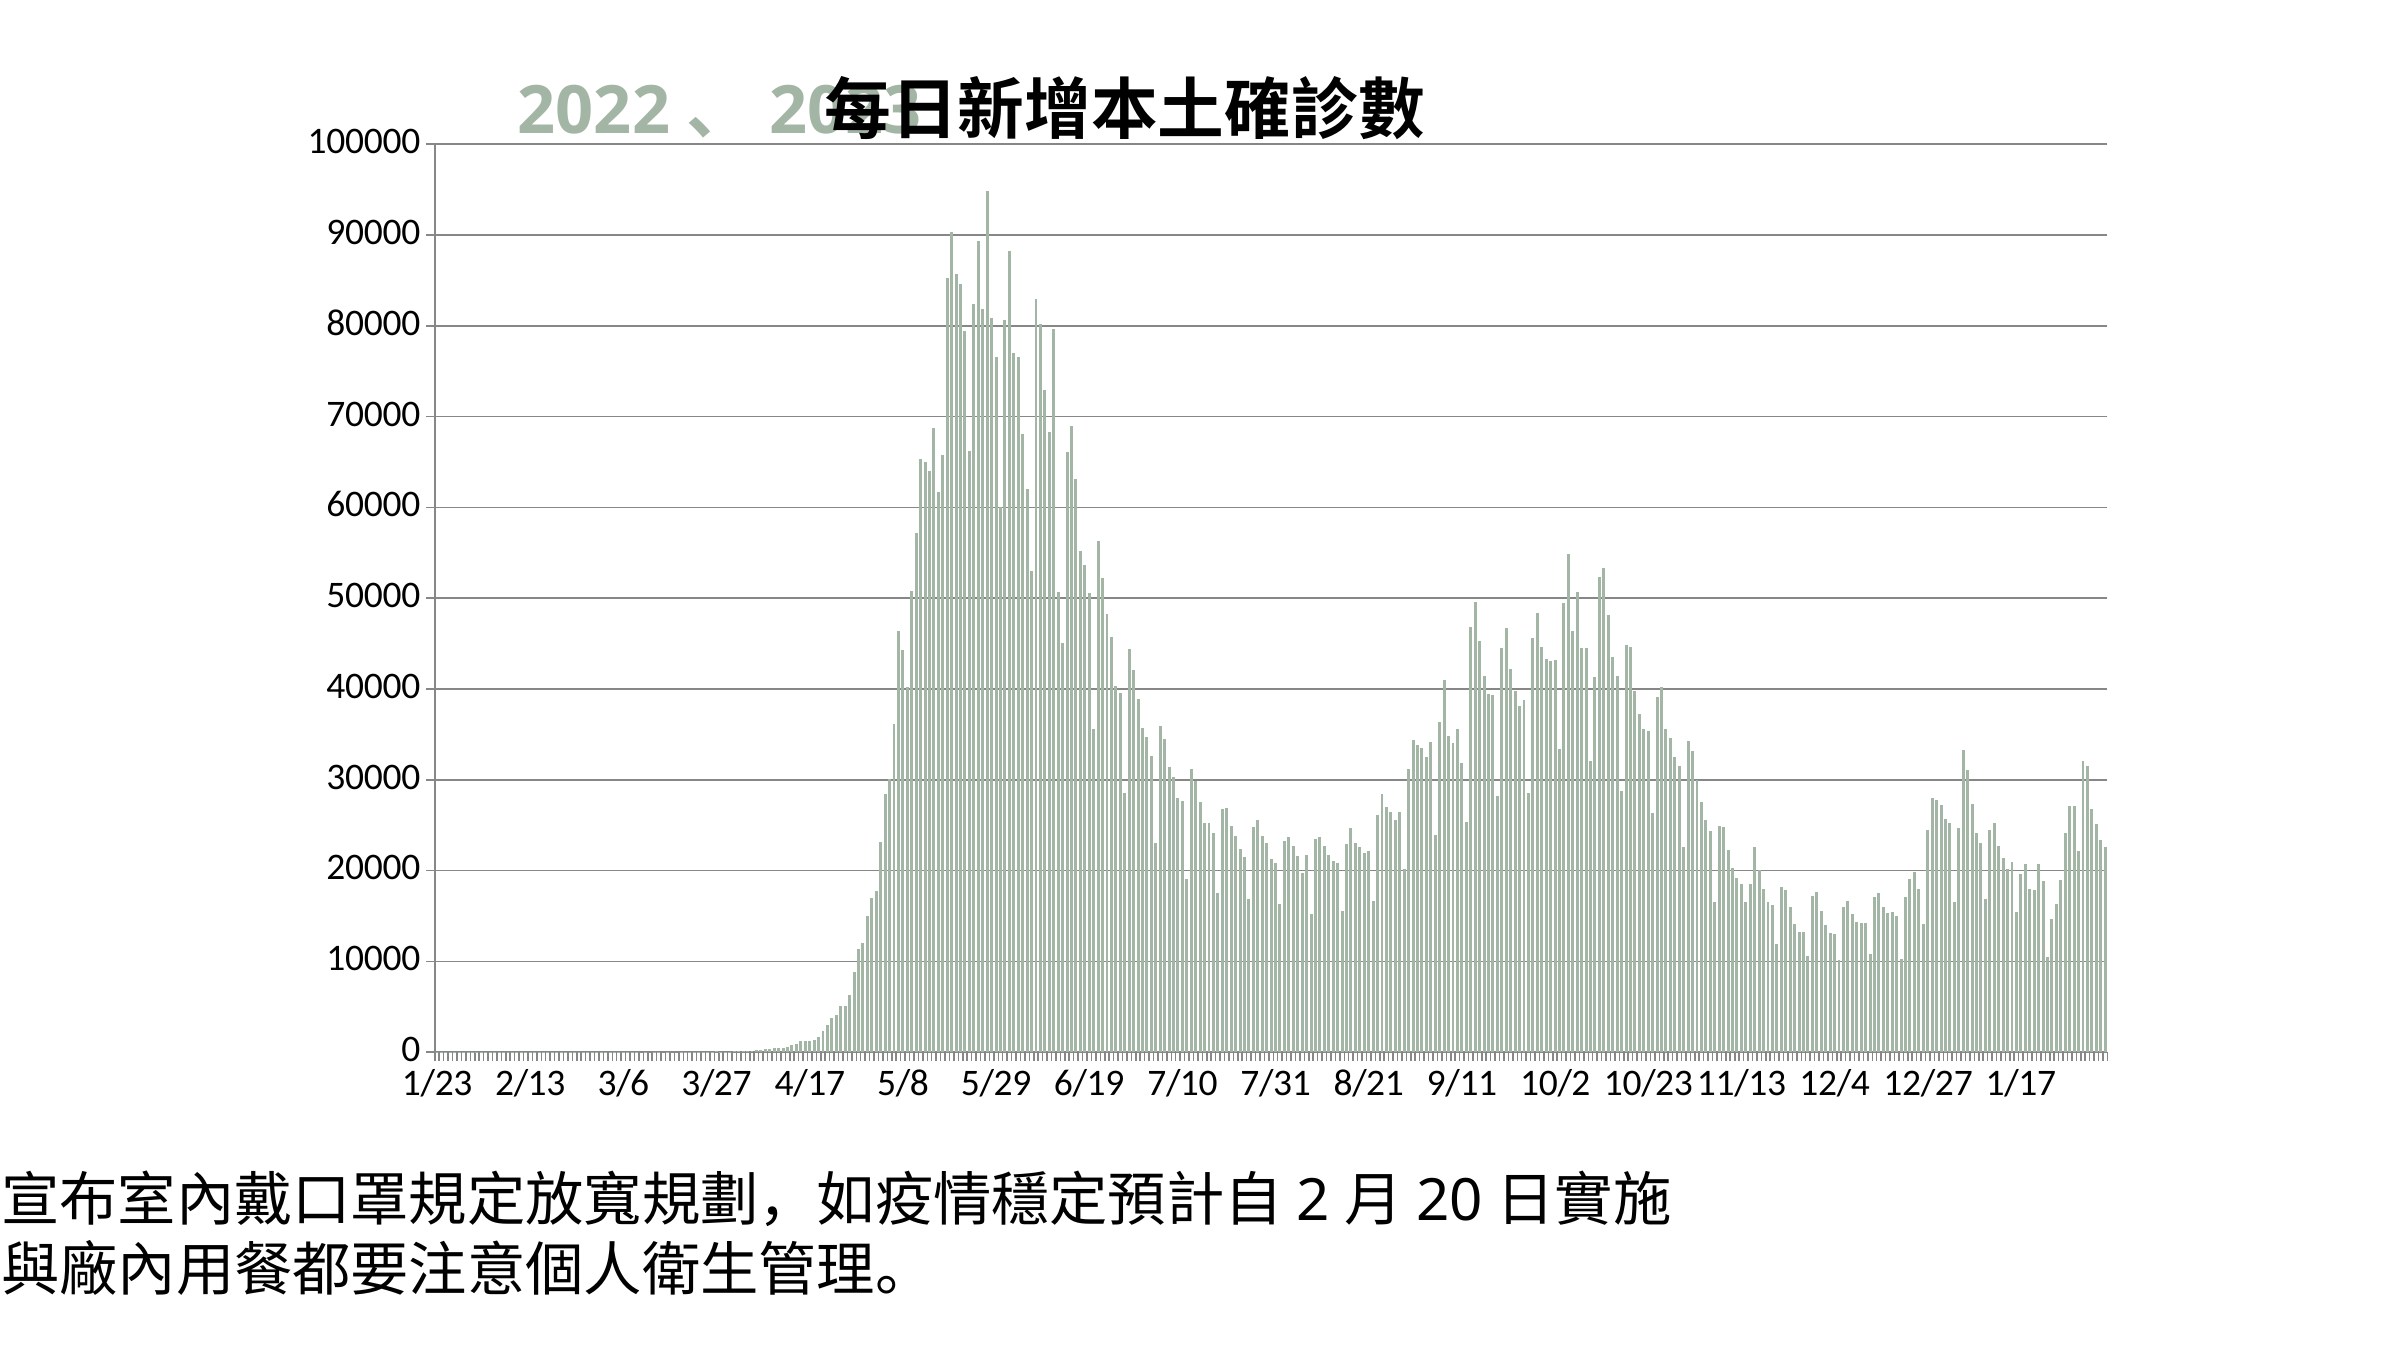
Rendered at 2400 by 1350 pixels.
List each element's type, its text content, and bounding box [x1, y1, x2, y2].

text_box 指揮中心宣布室內戴口罩規定放寬規劃，如疫情穩定預計自2月20日實施 在外用餐與廠內用餐都要注意個人衛生管理。 [0, 1154, 1687, 1310]
chart [269, 104, 2146, 1126]
text_box 每日新增本土確診數 [809, 59, 1441, 102]
text_box 2022、2023 [502, 59, 809, 102]
